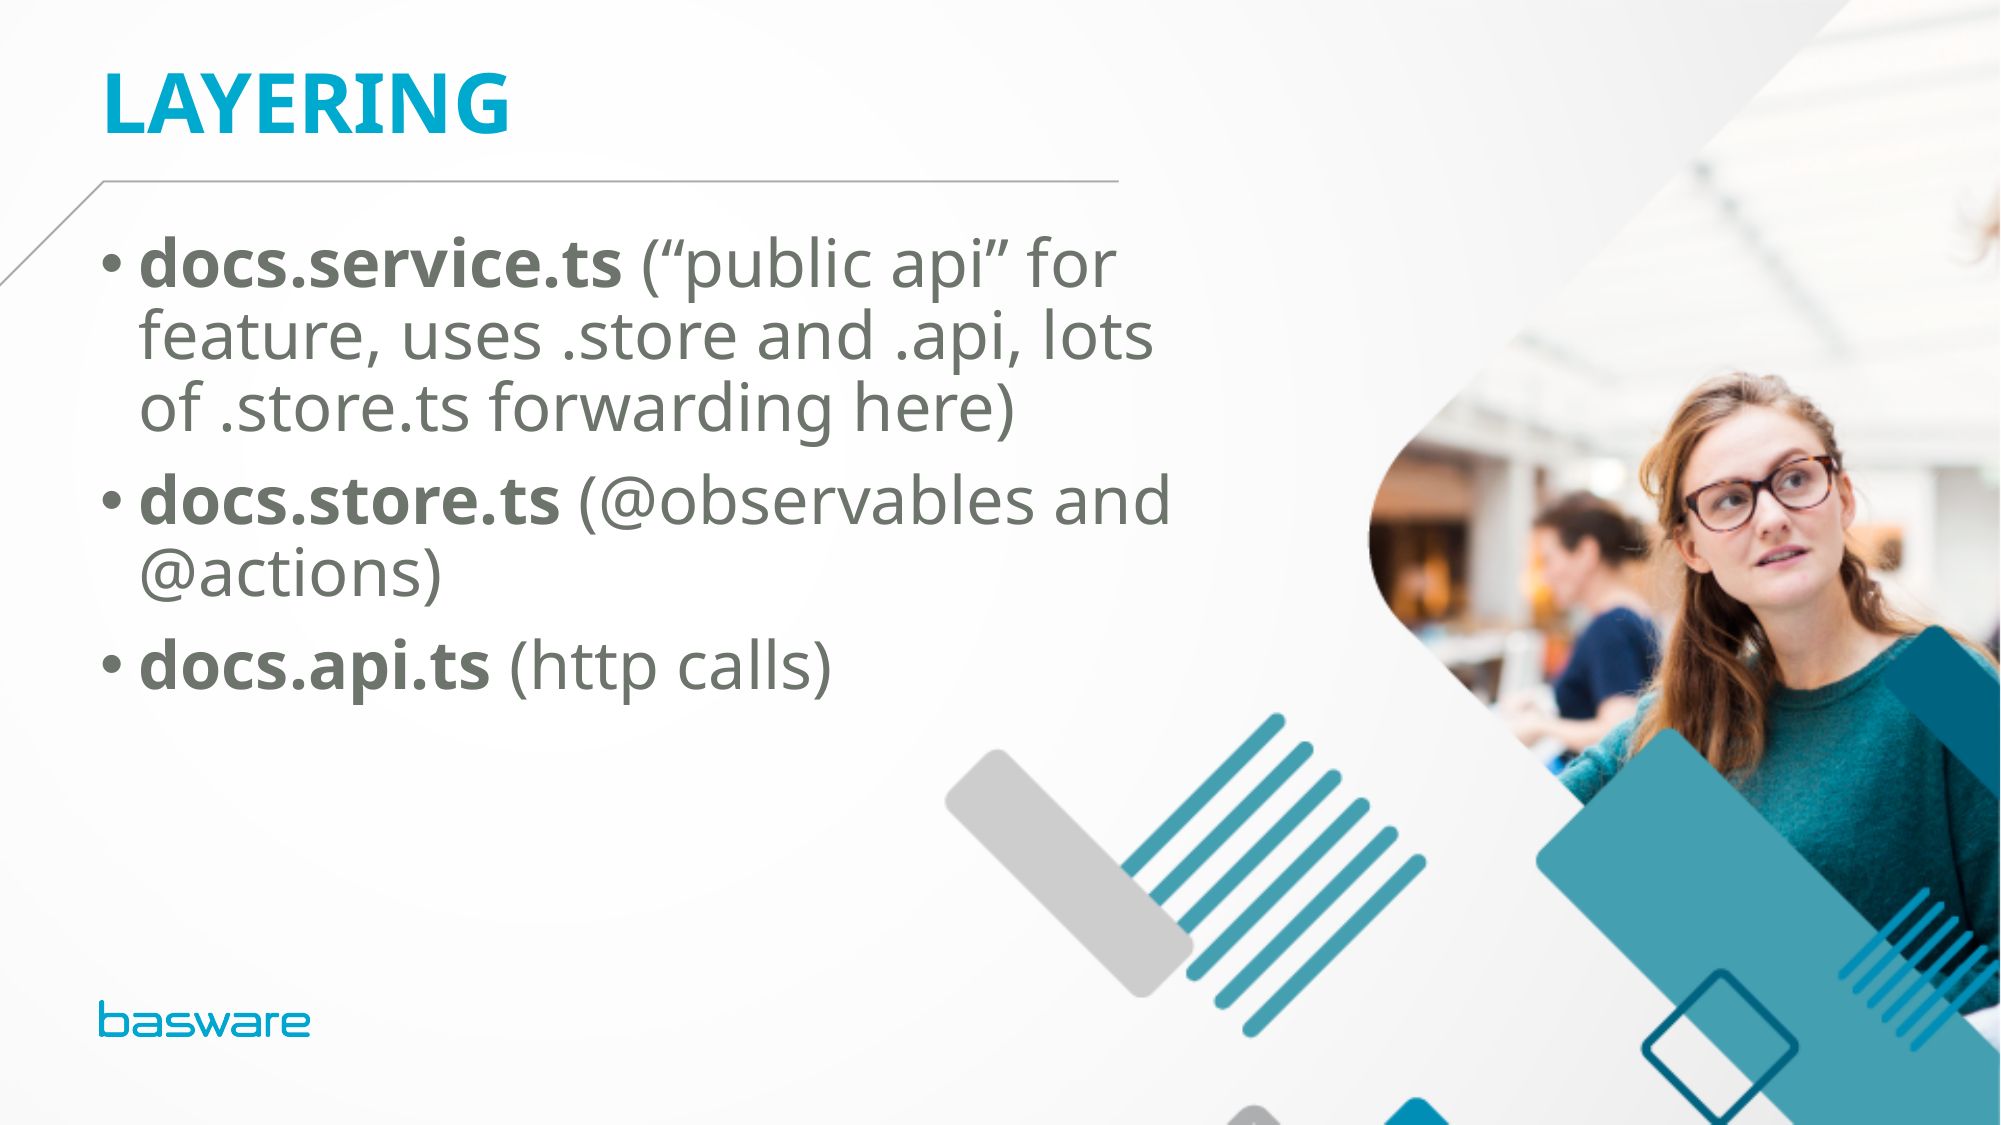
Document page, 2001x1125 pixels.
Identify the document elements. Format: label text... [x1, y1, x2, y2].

picture [1651, 978, 1790, 1118]
list docs.service.ts (“public api” for feature, uses .store and .api, lots of .store.ts forwarding here) docs.store.ts (@observables and @actions) docs.api.ts (http calls) [85, 222, 1391, 1030]
list layering [85, 53, 1122, 143]
picture [0, 0, 2001, 1125]
